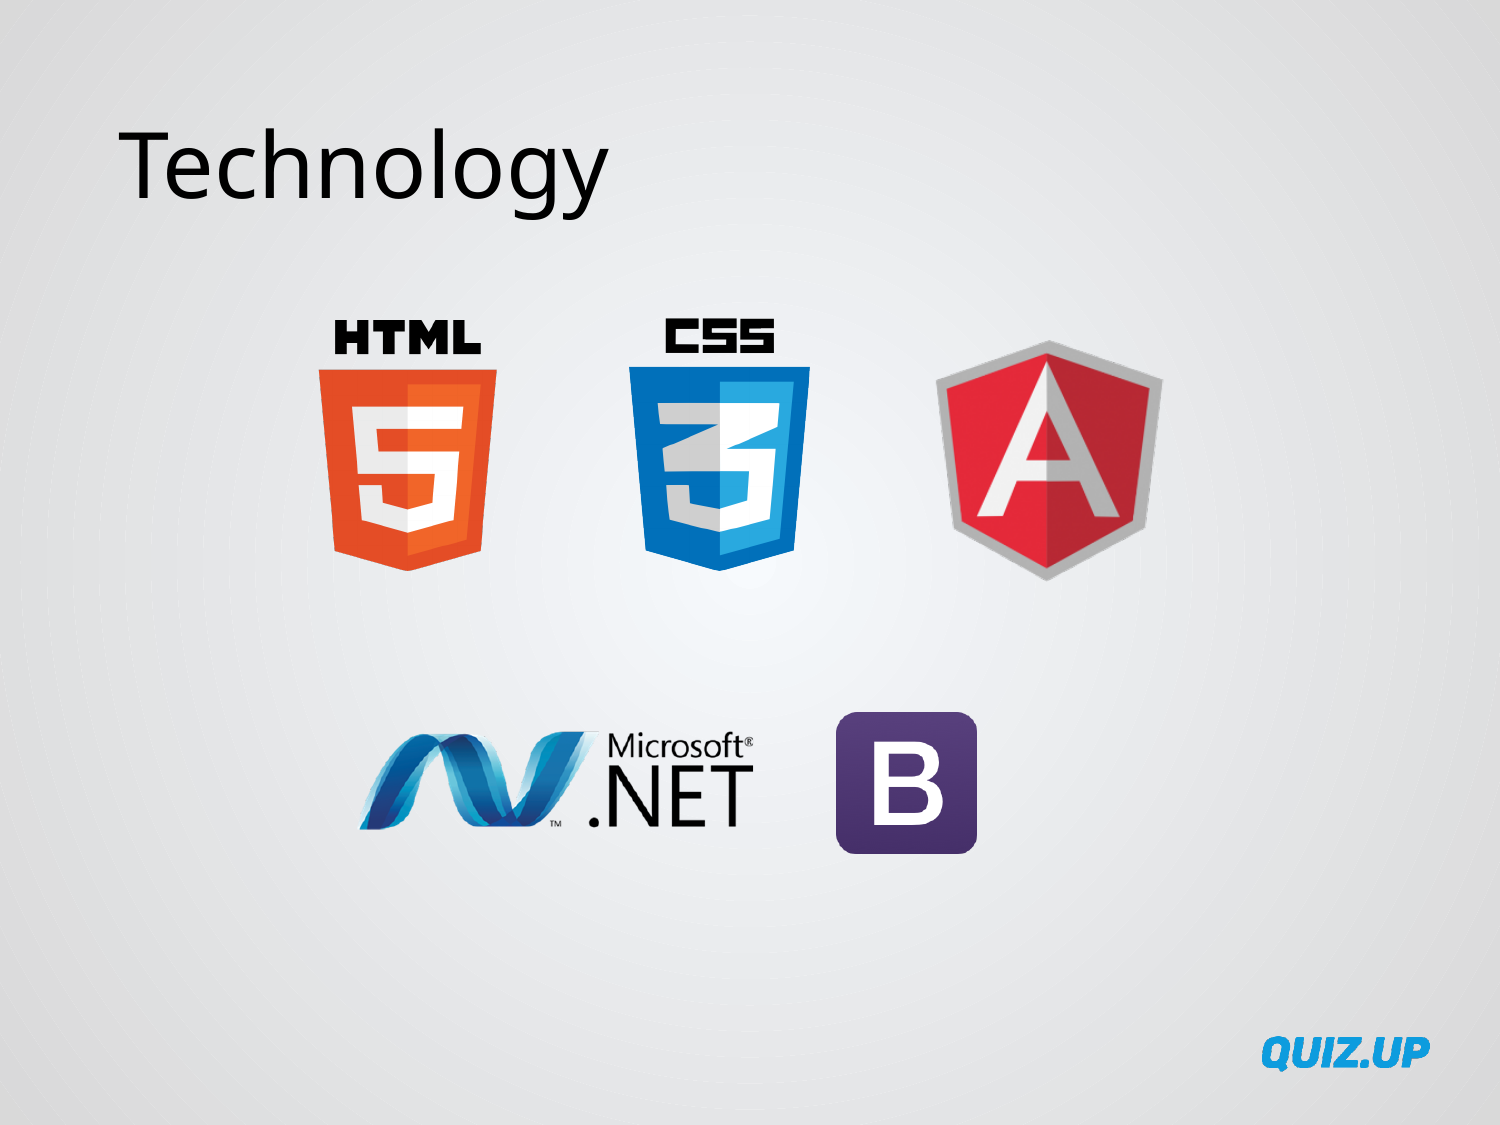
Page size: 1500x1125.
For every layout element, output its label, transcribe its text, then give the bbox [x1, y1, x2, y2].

title Technology [103, 59, 1397, 278]
picture [1228, 936, 1463, 1125]
picture [836, 712, 977, 854]
picture [629, 318, 810, 571]
picture [906, 318, 1191, 603]
picture [356, 721, 754, 844]
picture [282, 320, 533, 571]
